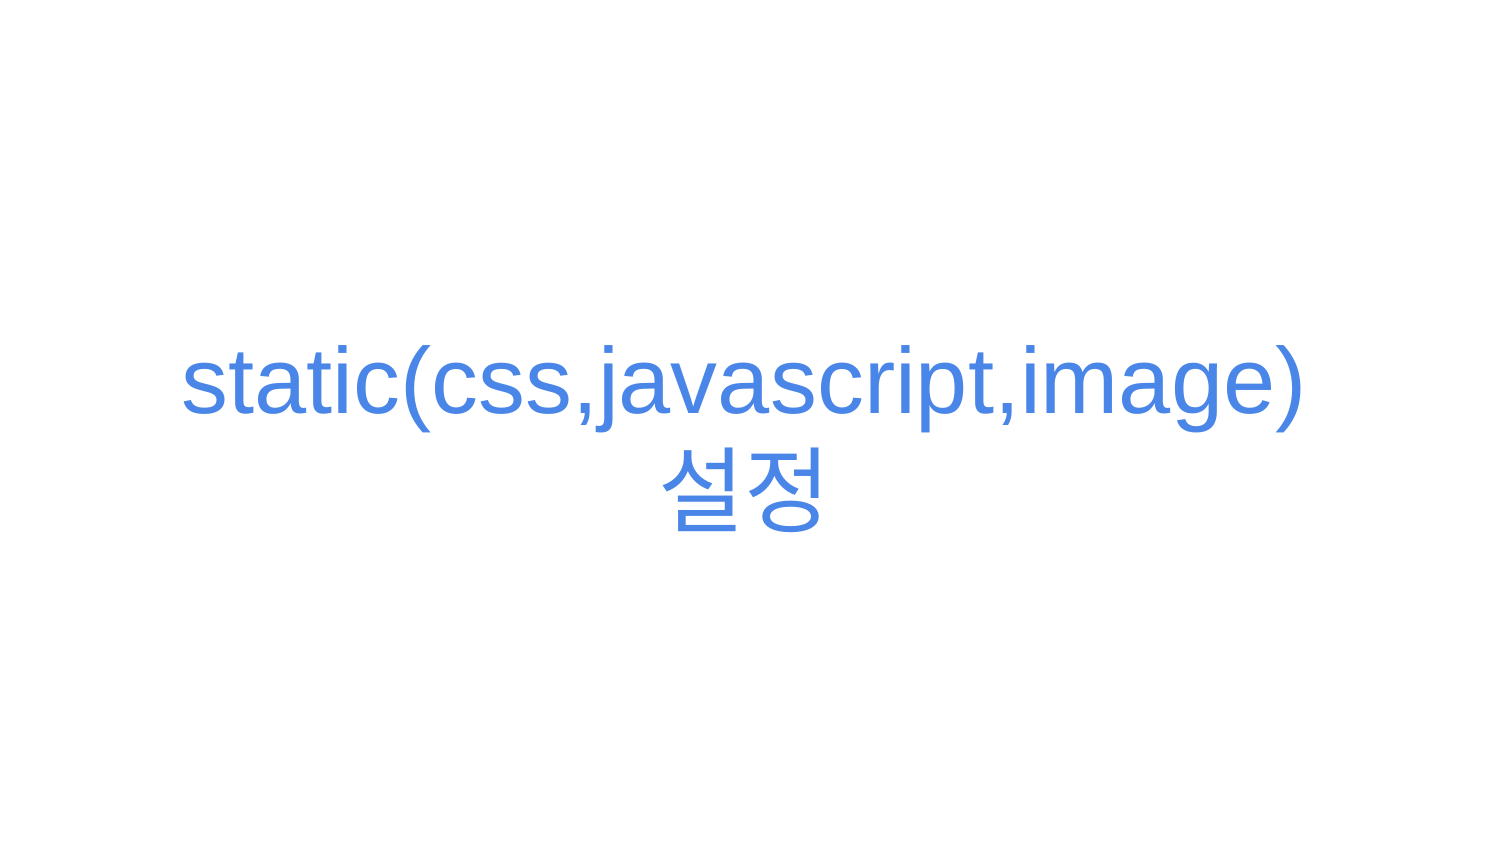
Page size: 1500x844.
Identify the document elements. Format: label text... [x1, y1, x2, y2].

text_box static(css,javascript,image) 설정 [68, 304, 1421, 446]
